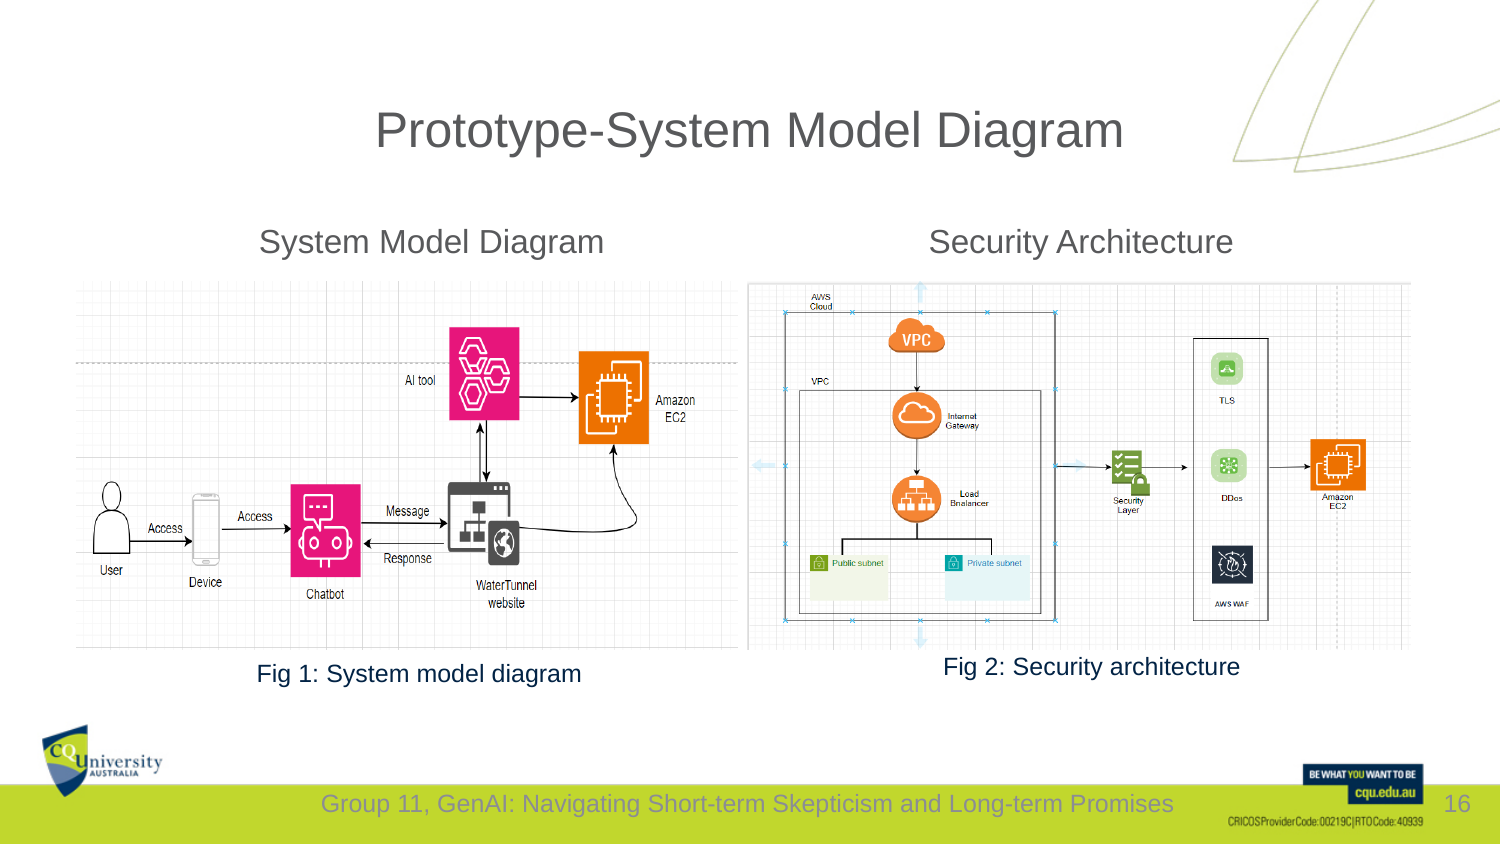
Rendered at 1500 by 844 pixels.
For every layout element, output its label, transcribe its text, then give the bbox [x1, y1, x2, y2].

picture [0, 0, 1500, 844]
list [747, 281, 1411, 650]
text_box Fig 2: Security architecture [928, 658, 1279, 689]
text_box Fig 1: System model diagram [241, 658, 599, 695]
footer Group 11, GenAI: Navigating Short-term Skepticism and Long-term Promises [272, 782, 1136, 827]
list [74, 281, 738, 650]
title Prototype-System Model Diagram [75, 33, 1425, 175]
slide_number 16 [1136, 782, 1487, 827]
list Security Architecture [750, 188, 1413, 268]
list System Model Diagram [100, 188, 750, 268]
